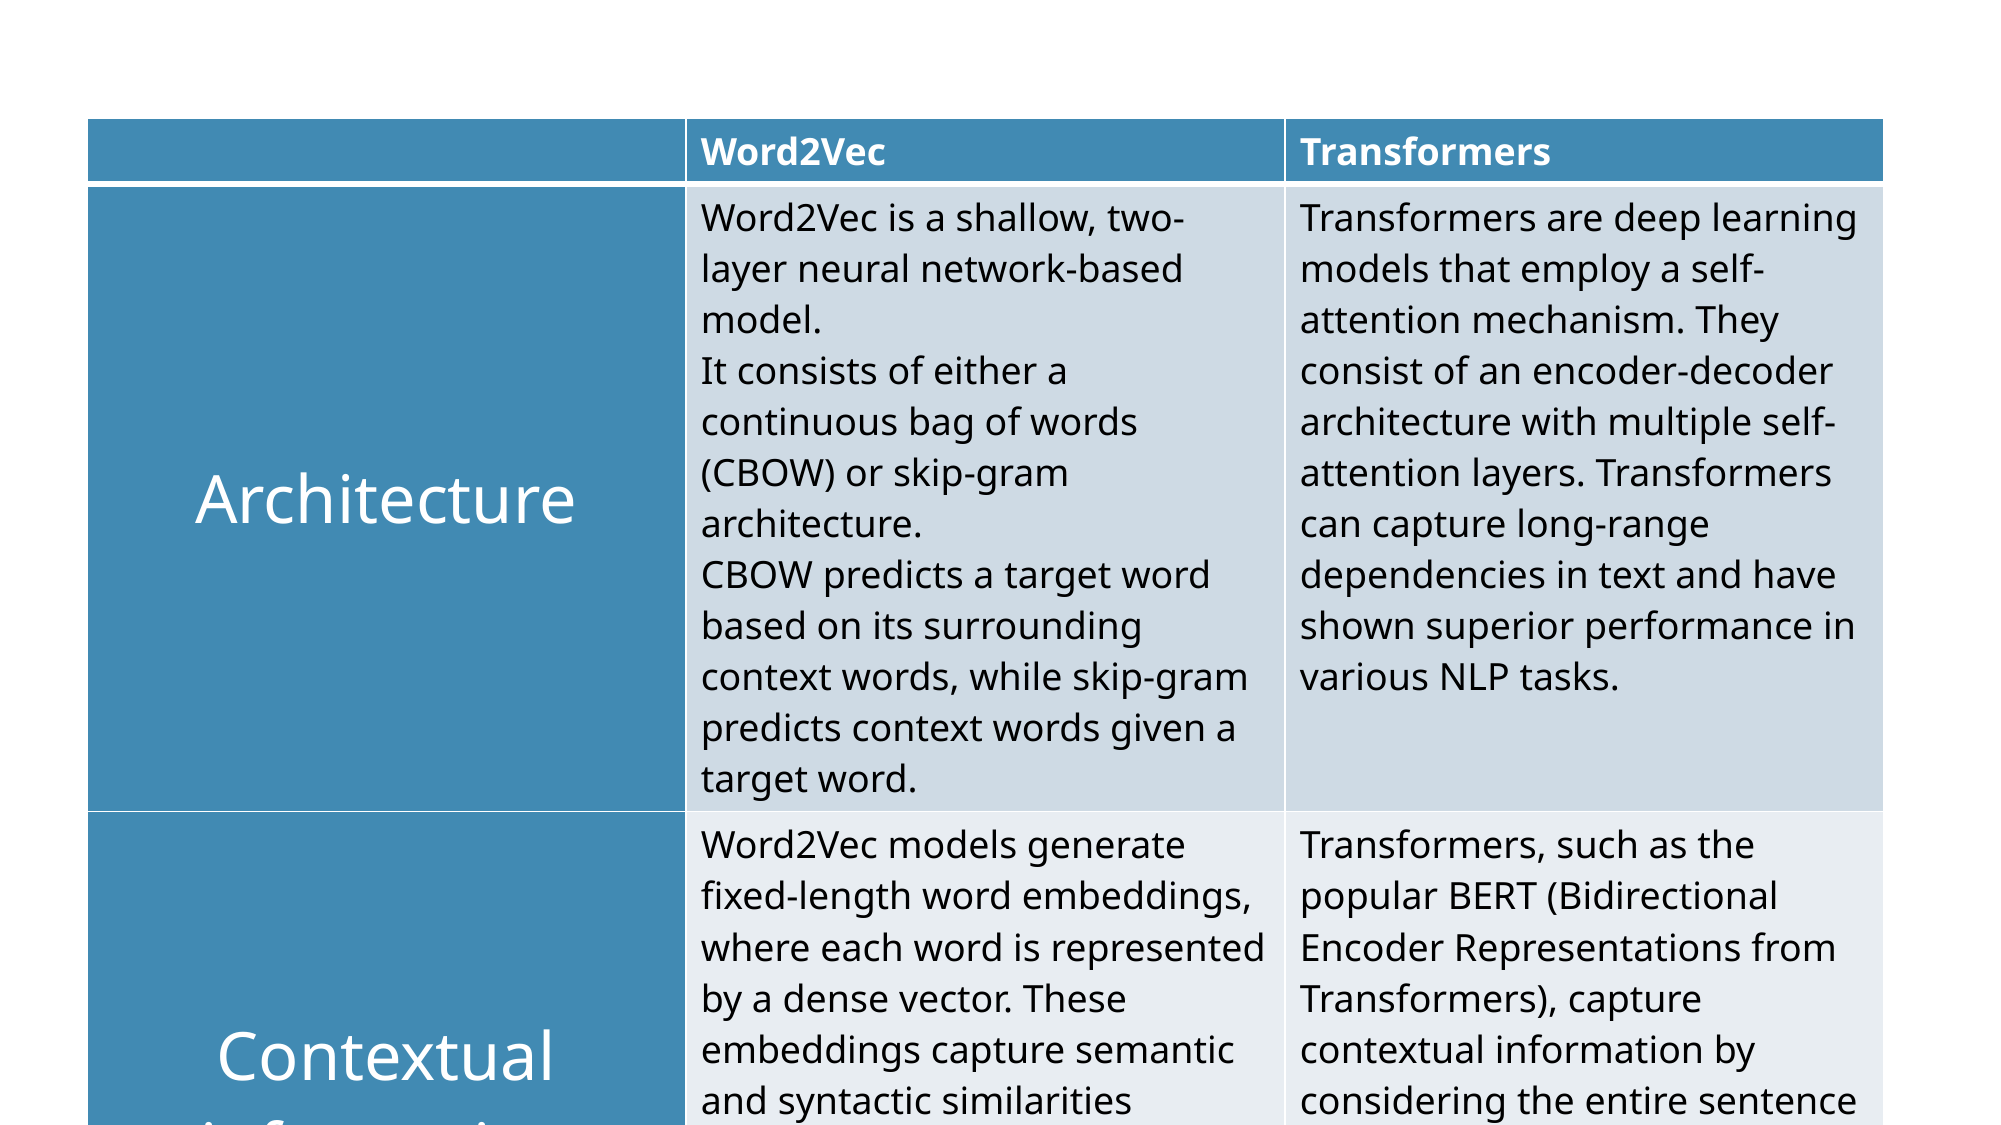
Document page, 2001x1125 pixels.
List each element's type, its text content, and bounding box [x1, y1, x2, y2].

table_cell Transformers, such as the popular BERT (Bidirectional Encoder Representations from Transformers), capture contextual information by considering the entire sentence or sequence of words. They produce contextual word embeddings that adapt to the context of the surrounding words [1286, 812, 1883, 1125]
table_cell Word2Vec is a shallow, two-layer neural network-based model. It consists of either a continuous bag of words (CBOW) or skip-gram architecture. CBOW predicts a target word based on its surrounding context words, while skip-gram predicts context words given a target word. [687, 187, 1284, 811]
table_cell Word2Vec models generate fixed-length word embeddings, where each word is represented by a dense vector. These embeddings capture semantic and syntactic similarities between words but do not consider the context in which words appear. [687, 812, 1284, 1125]
table_header [88, 119, 685, 181]
table_header Transformers [1286, 119, 1883, 181]
table_header Word2Vec [687, 119, 1284, 181]
table_cell Contextual information [88, 812, 685, 1125]
table_cell Architecture [88, 187, 685, 811]
table_cell Transformers are deep learning models that employ a self-attention mechanism. They consist of an encoder-decoder architecture with multiple self-attention layers. Transformers can capture long-range dependencies in text and have shown superior performance in various NLP tasks. [1286, 187, 1883, 811]
